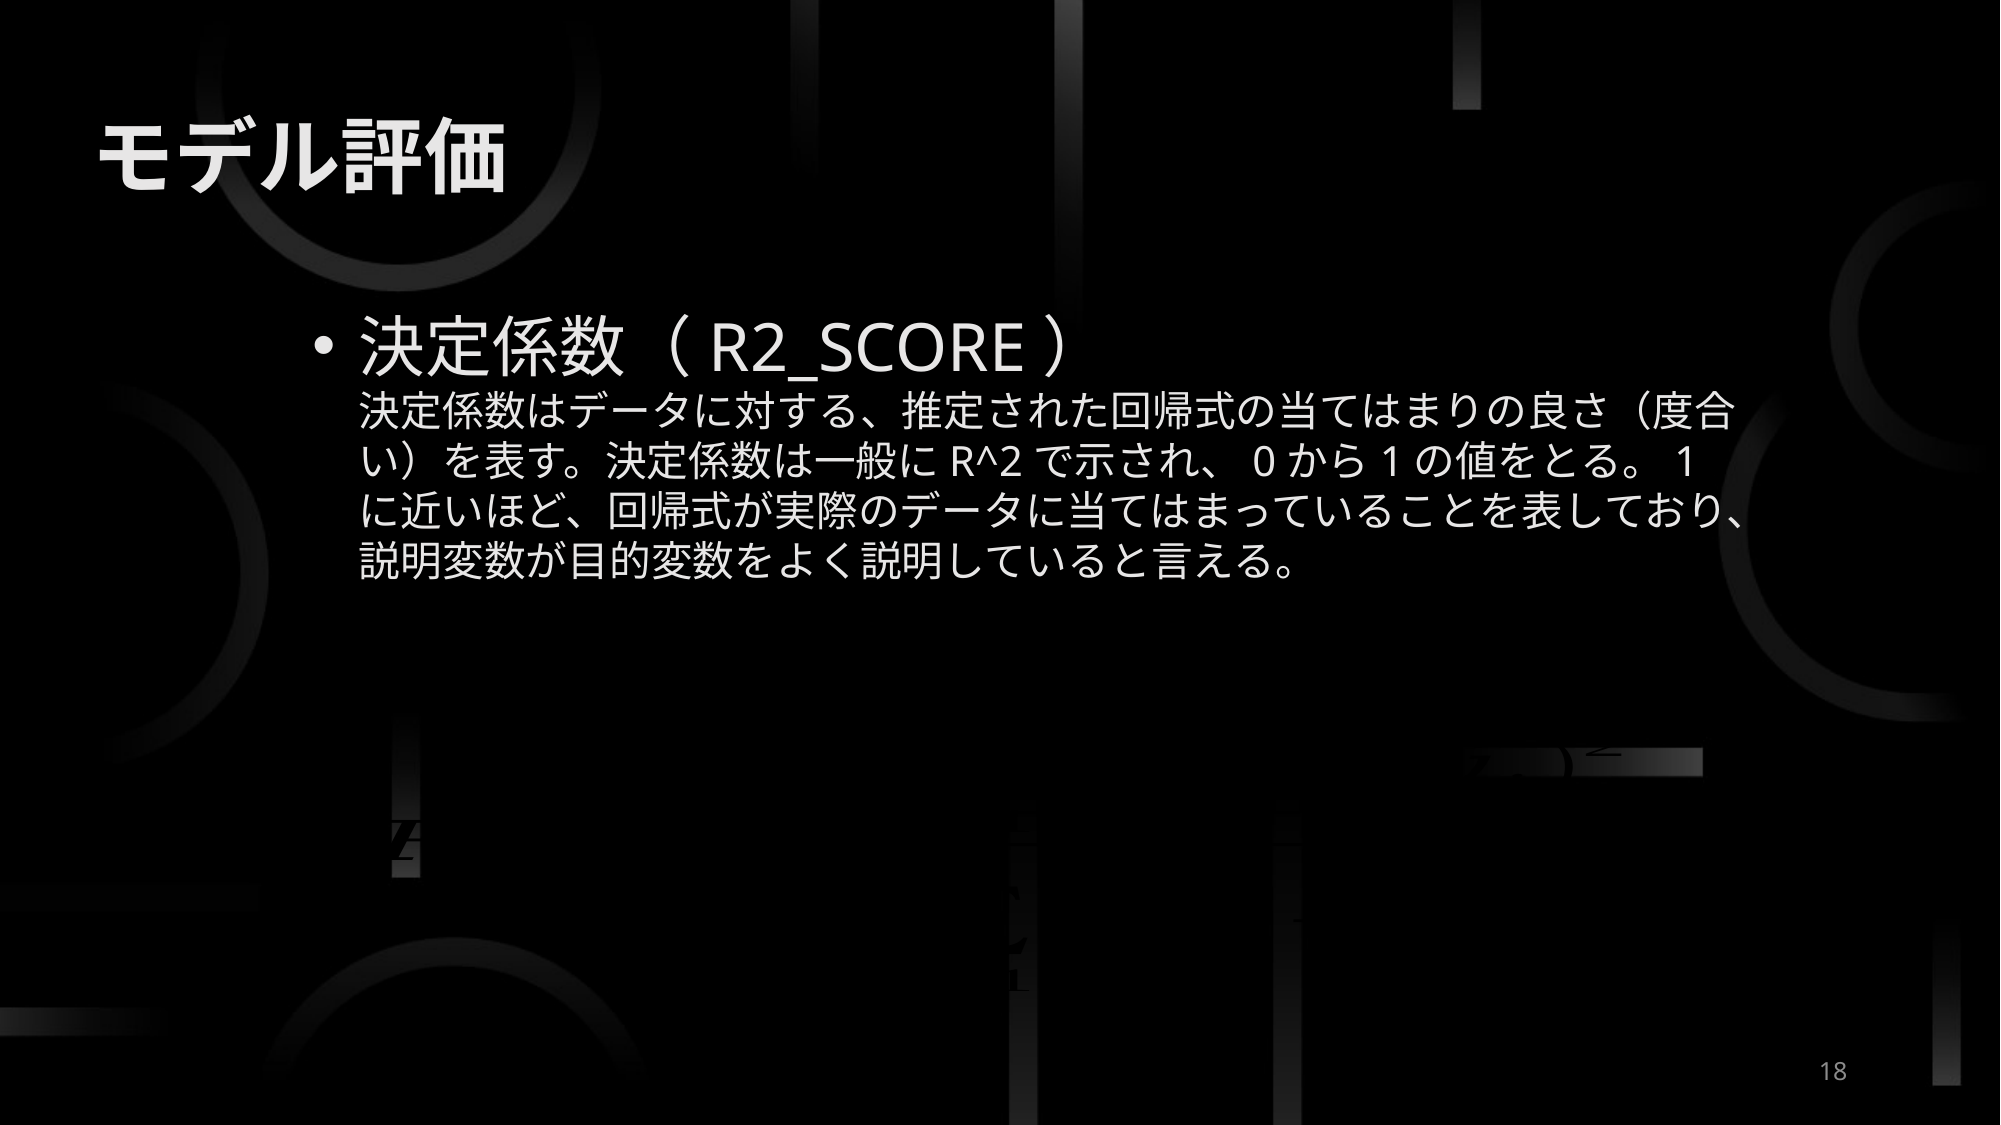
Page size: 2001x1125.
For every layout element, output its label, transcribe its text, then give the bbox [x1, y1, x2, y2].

text_box 決定係数（R2_SCORE） 決定係数はデータに対する、推定された回帰式の当てはまりの良さ（度合い）を表す。決定係数は一般にR^2で示され、0から1の値をとる。1に近いほど、回帰式が実際のデータに当てはまっていることを表しており、説明変数が目的変数をよく説明していると言える。 [297, 297, 1761, 727]
slide_number 18 [1412, 1042, 1863, 1103]
picture [0, 0, 2000, 1125]
text_box モデル評価 [76, 97, 715, 212]
